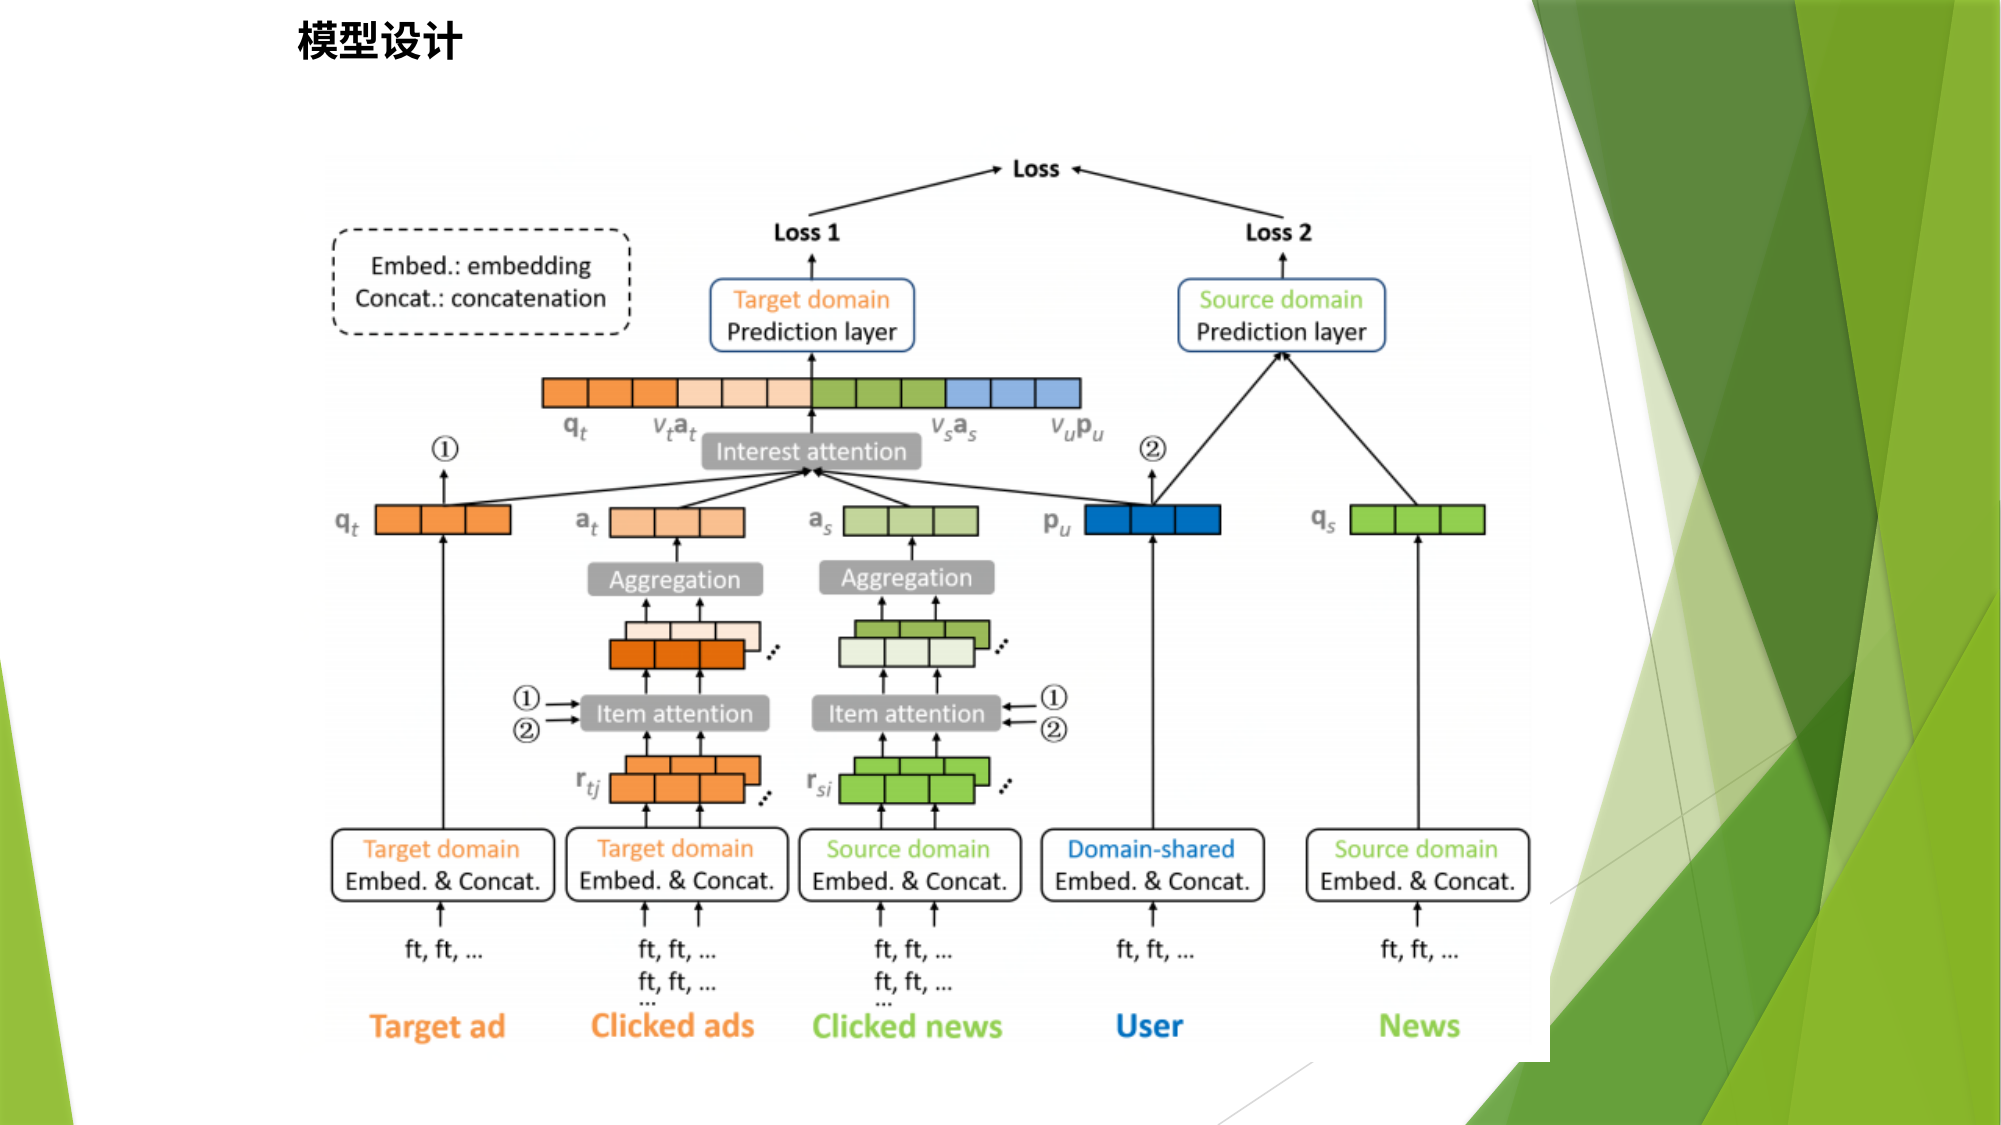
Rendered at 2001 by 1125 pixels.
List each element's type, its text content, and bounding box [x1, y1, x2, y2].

picture [298, 125, 1550, 1063]
text_box 模型设计 [282, 7, 1592, 72]
